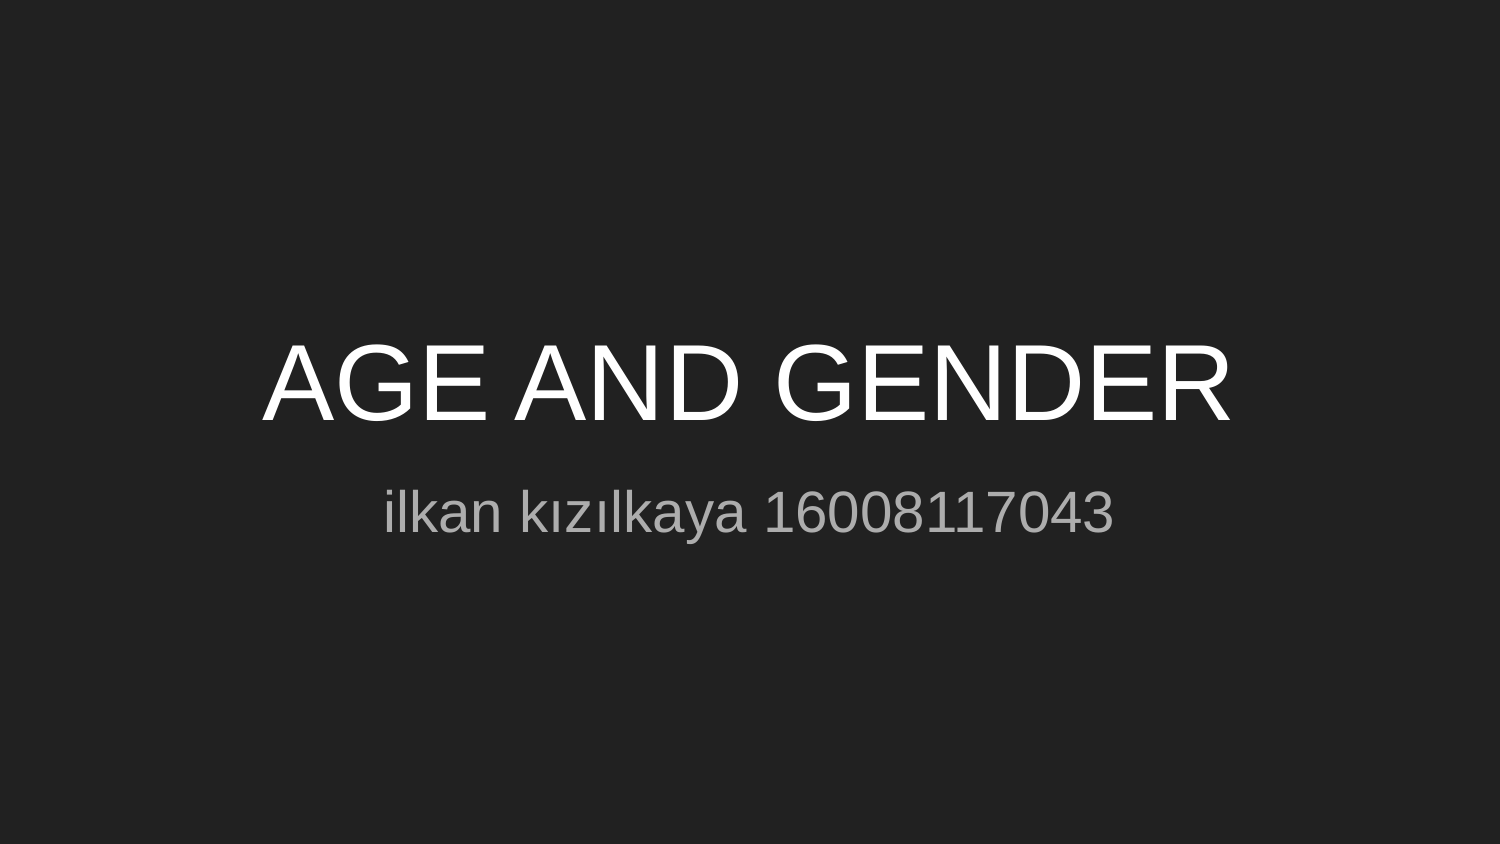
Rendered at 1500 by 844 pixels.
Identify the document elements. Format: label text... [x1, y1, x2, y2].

text_box AGE AND GENDER [51, 122, 1449, 459]
text_box ilkan kızılkaya 16008117043 [51, 464, 1449, 595]
